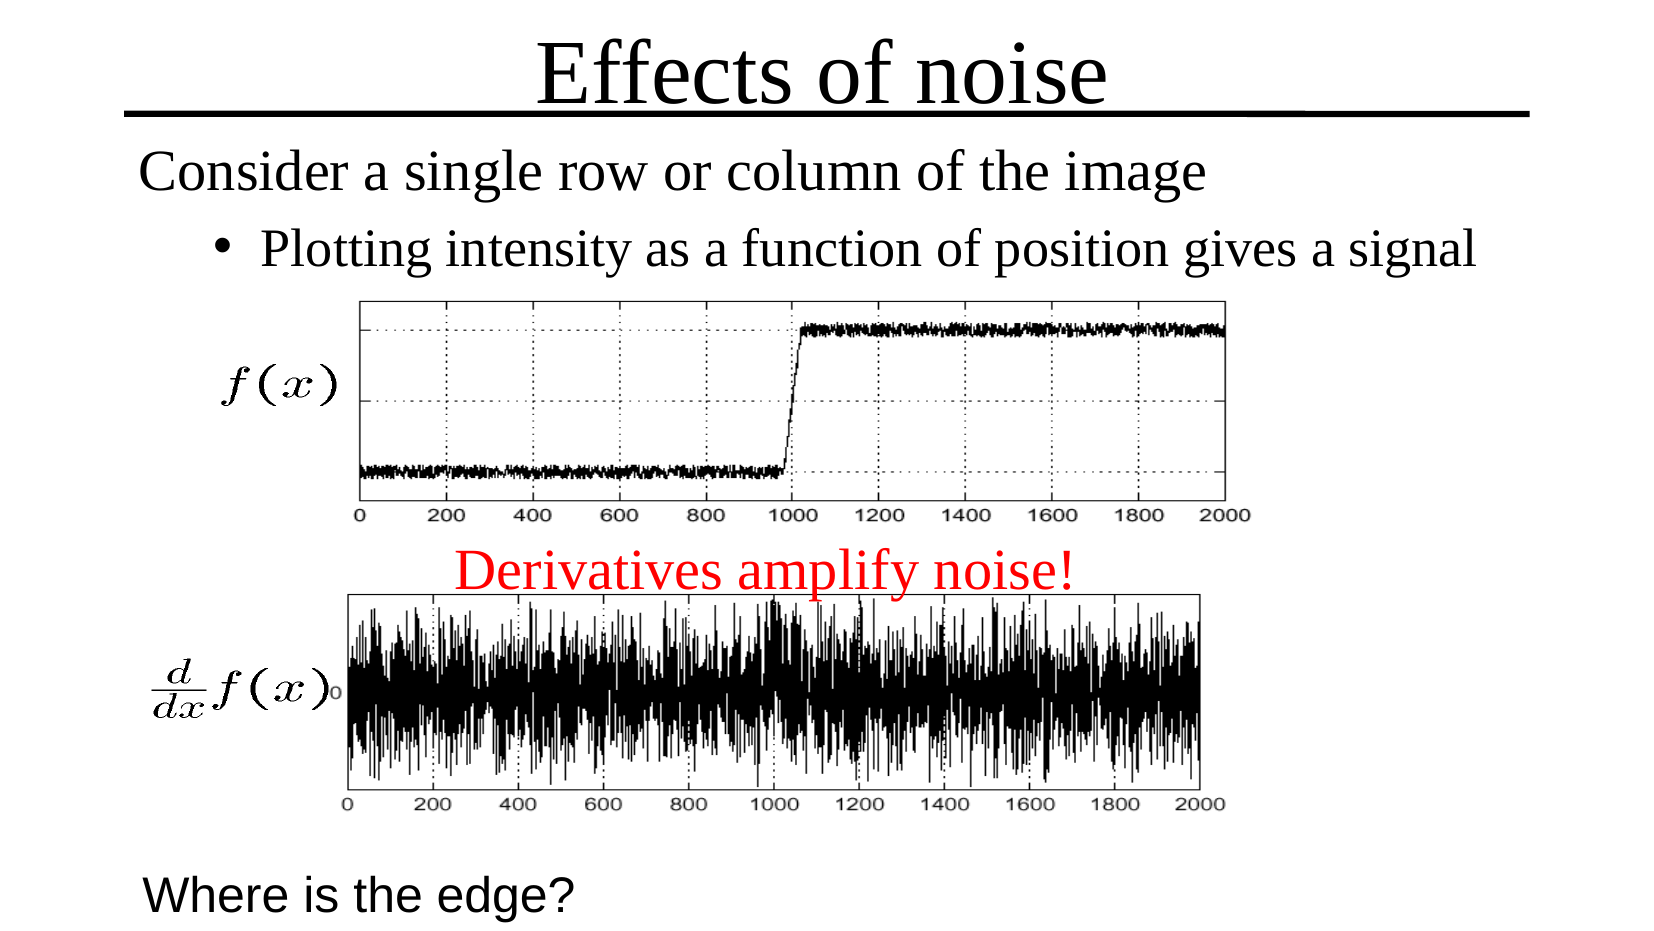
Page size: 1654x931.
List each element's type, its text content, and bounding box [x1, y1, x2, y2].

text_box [135, 582, 1544, 923]
text_box Derivatives amplify noise! [27, 531, 1505, 592]
text_box Effects of noise [123, 10, 1530, 123]
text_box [218, 281, 1261, 539]
text_box Consider a single row or column of the image Plotting intensity as a function of position gives a signal [123, 123, 1530, 481]
